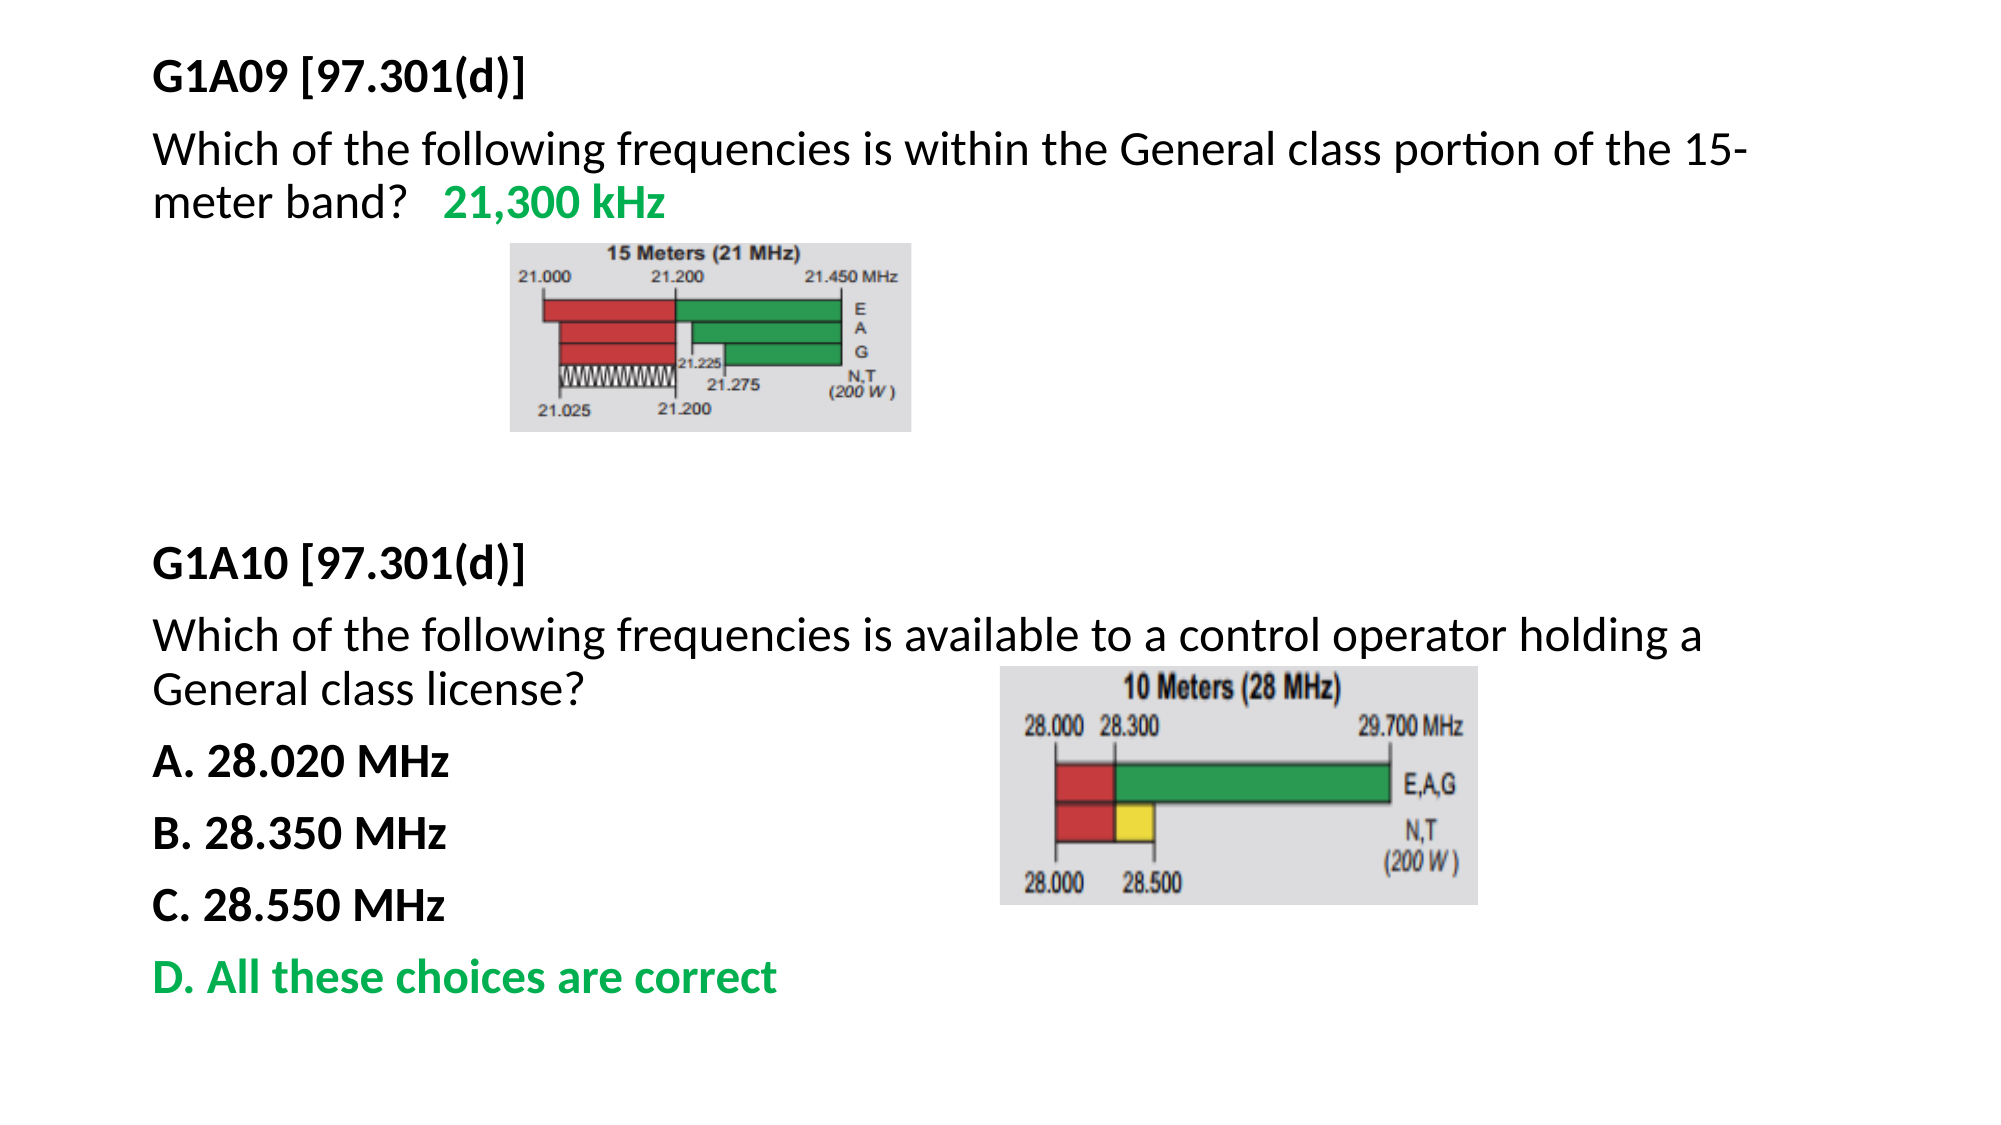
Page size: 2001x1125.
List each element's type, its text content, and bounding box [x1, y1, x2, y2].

picture [509, 243, 912, 432]
picture [999, 666, 1479, 905]
list G1A09 [97.301(d)] Which of the following frequencies is within the General class portion of the 15-meter band? 21,300 kHz G1A10 [97.301(d)] Which of the following frequencies is available to a control operator holding a General class license? A. 28.020 MHz B. 28.350 MHz C. 28.550 MHz D. All these choices are correct [137, 42, 1863, 1014]
